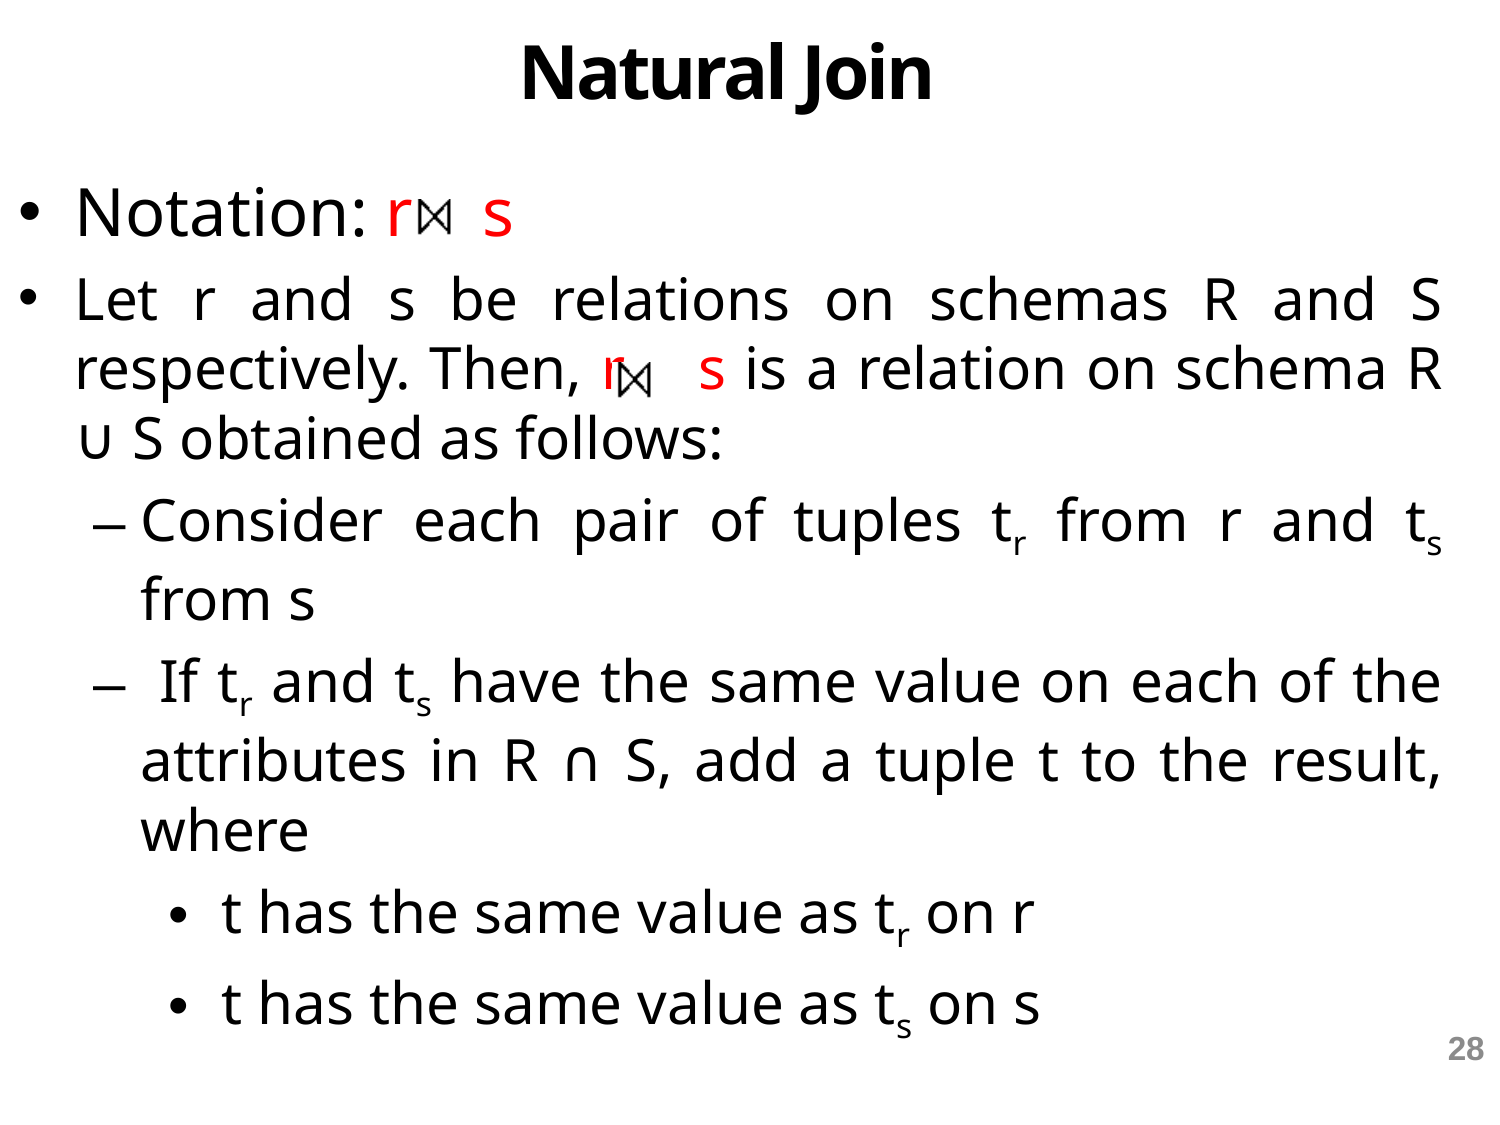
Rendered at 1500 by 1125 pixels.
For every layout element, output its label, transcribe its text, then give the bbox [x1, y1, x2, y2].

picture [612, 362, 654, 399]
title Natural Join [225, 0, 1229, 140]
picture [412, 199, 454, 237]
slide_number 28 [1399, 1023, 1500, 1072]
list Notation: r s Let r and s be relations on schemas R and S respectively. Then, r s is a relation on schema R ∪ S obtained as follows: Consider each pair of tuples tr from r and ts from s If tr and ts have the same value on each of the attributes in R ∩ S, add a tuple t to the result, where t has the same value as tr on r t has the same value as ts on s [3, 162, 1458, 1072]
